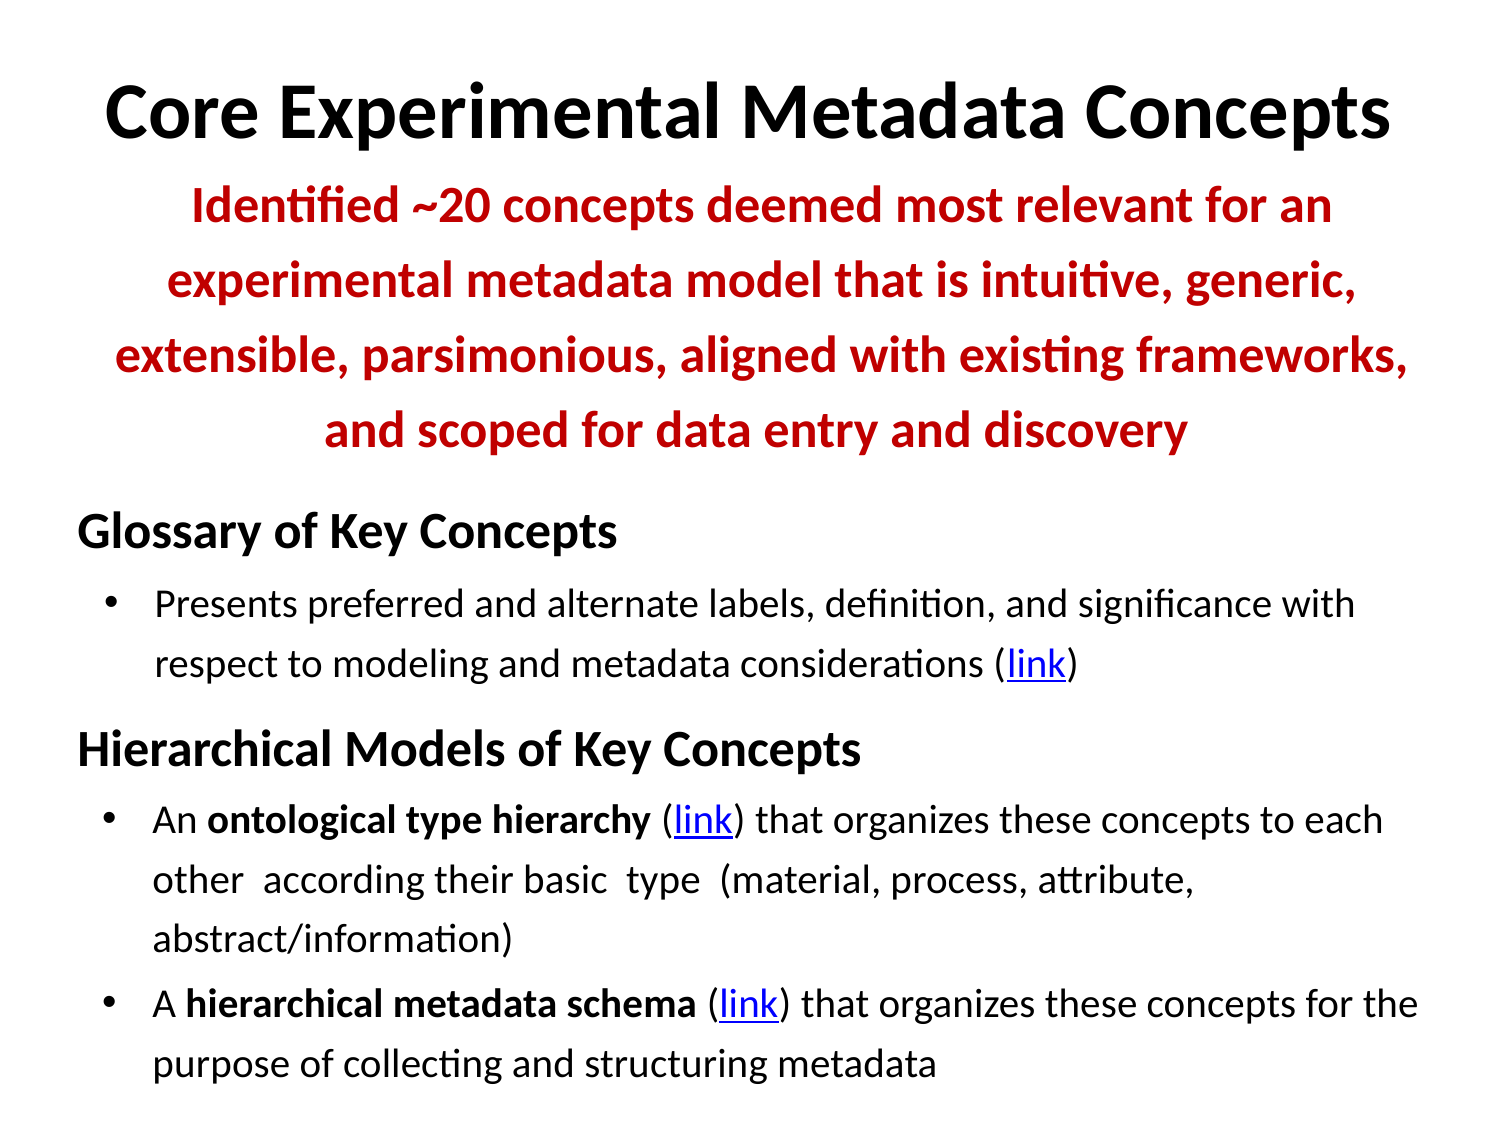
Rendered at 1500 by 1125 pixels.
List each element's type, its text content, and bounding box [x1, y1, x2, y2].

list Identified ~20 concepts deemed most relevant for an experimental metadata model that is intuitive, generic, extensible, parsimonious, aligned with existing frameworks, and scoped for data entry and discovery Glossary of Key Concepts Presents preferred and alternate labels, definition, and significance with respect to modeling and metadata considerations (link) Hierarchical Models of Key Concepts An ontological type hierarchy (link) that organizes these concepts to each other according their basic type (material, process, attribute, abstract/information) A hierarchical metadata schema (link) that organizes these concepts for the purpose of collecting and structuring metadata [62, 149, 1463, 1100]
title Core Experimental Metadata Concepts [37, 12, 1463, 200]
